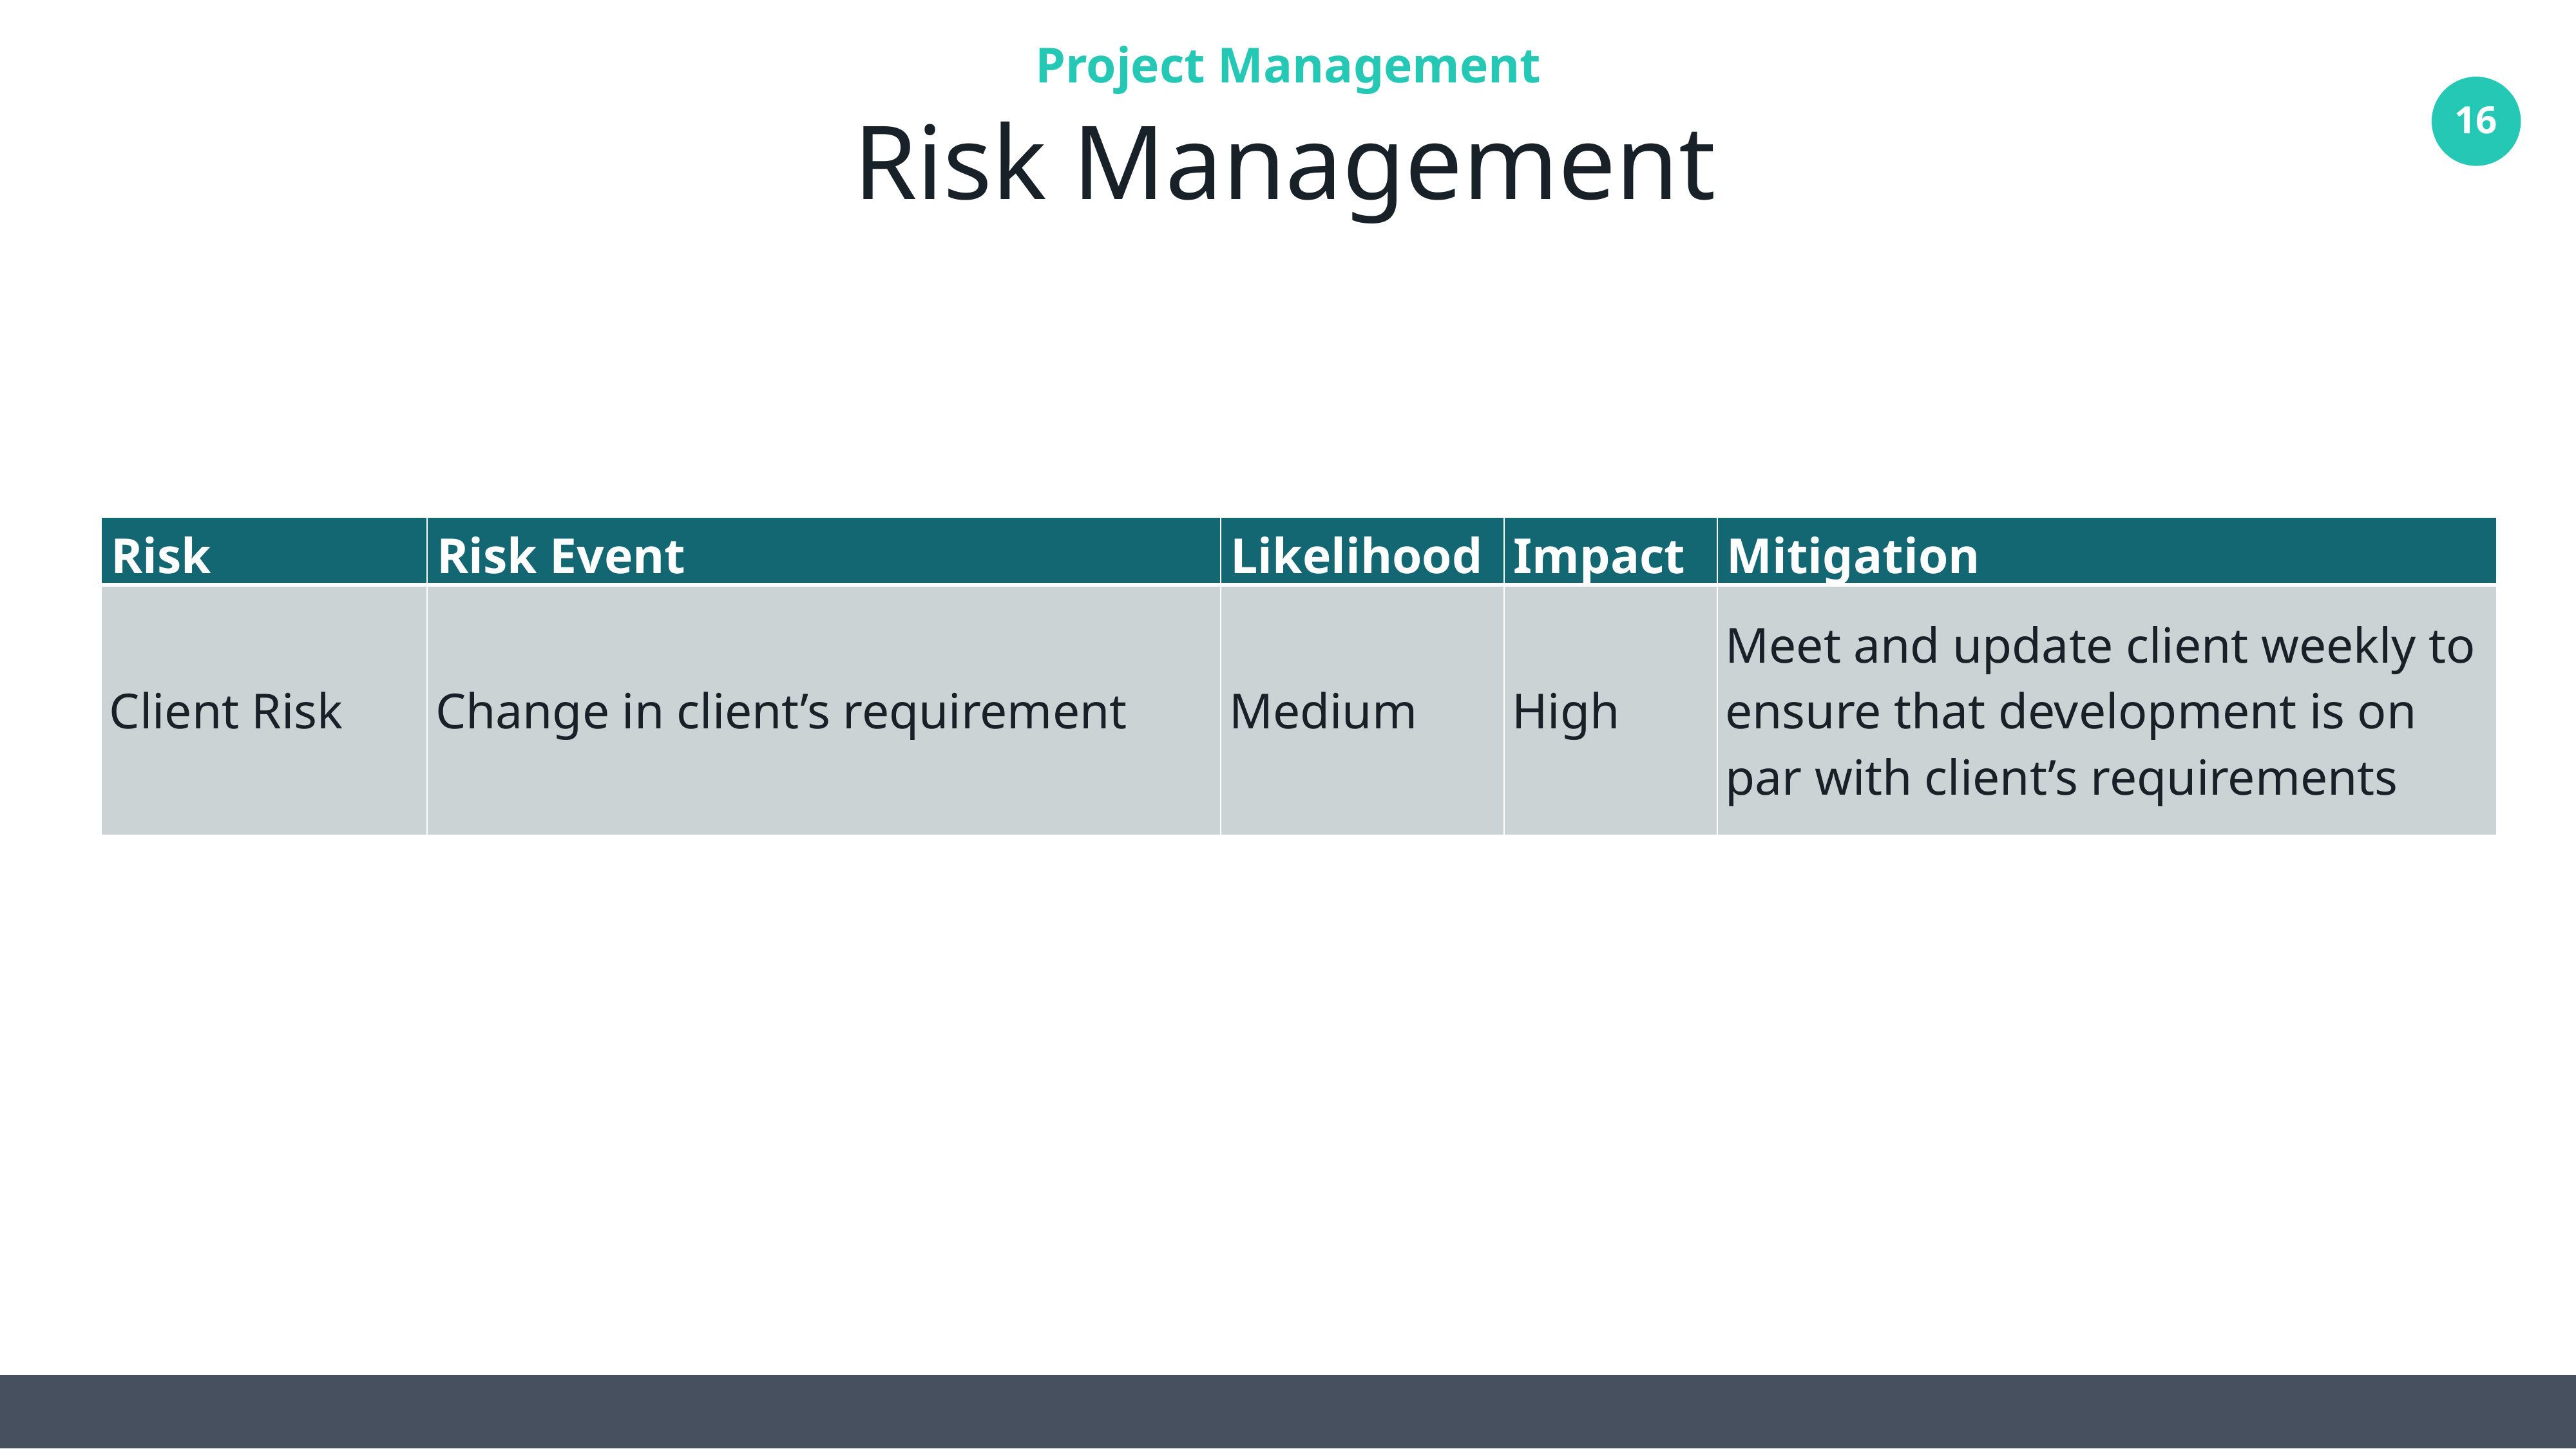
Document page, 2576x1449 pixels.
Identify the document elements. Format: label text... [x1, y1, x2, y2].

picture [0, 1375, 2576, 1448]
table_cell Change in client’s requirement [428, 587, 1220, 835]
table_cell Meet and update client weekly to ensure that development is on par with client’s requirements [1718, 587, 2496, 835]
text_box Project Management [1035, 34, 1541, 93]
text_box Risk Management [854, 97, 1716, 220]
table_header Likelihood [1221, 518, 1503, 583]
table_header Risk Event [428, 518, 1220, 583]
table_header Impact [1505, 518, 1717, 583]
table_header Mitigation [1718, 518, 2496, 583]
table_cell High [1505, 587, 1717, 835]
table_cell Client Risk [102, 587, 426, 835]
table_cell Medium [1221, 587, 1503, 835]
table_header Risk [102, 518, 426, 583]
